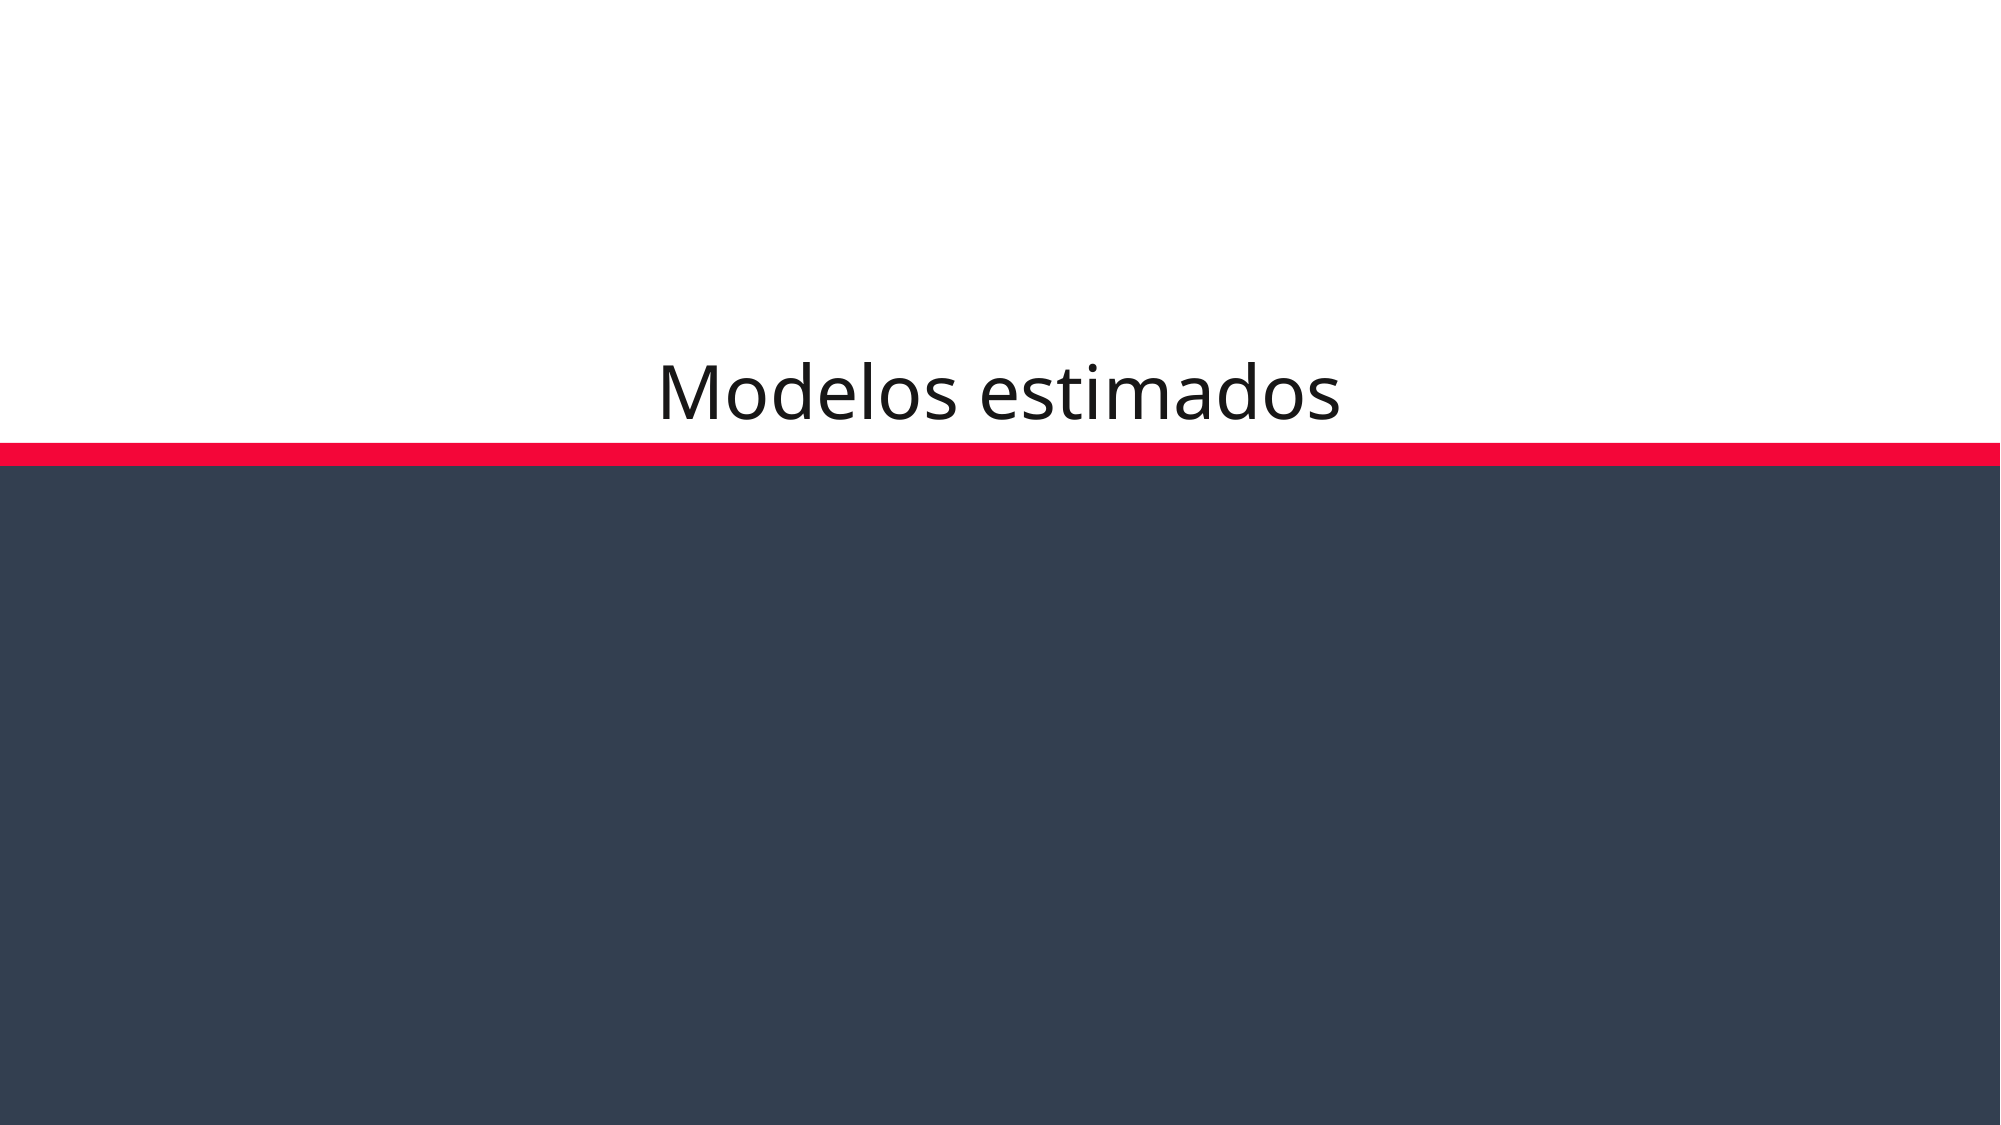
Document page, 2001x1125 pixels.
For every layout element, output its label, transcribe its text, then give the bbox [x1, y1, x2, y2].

text_box [0, 442, 2000, 465]
text_box [0, 465, 2000, 1125]
text_box Modelos estimados [137, 240, 1863, 443]
